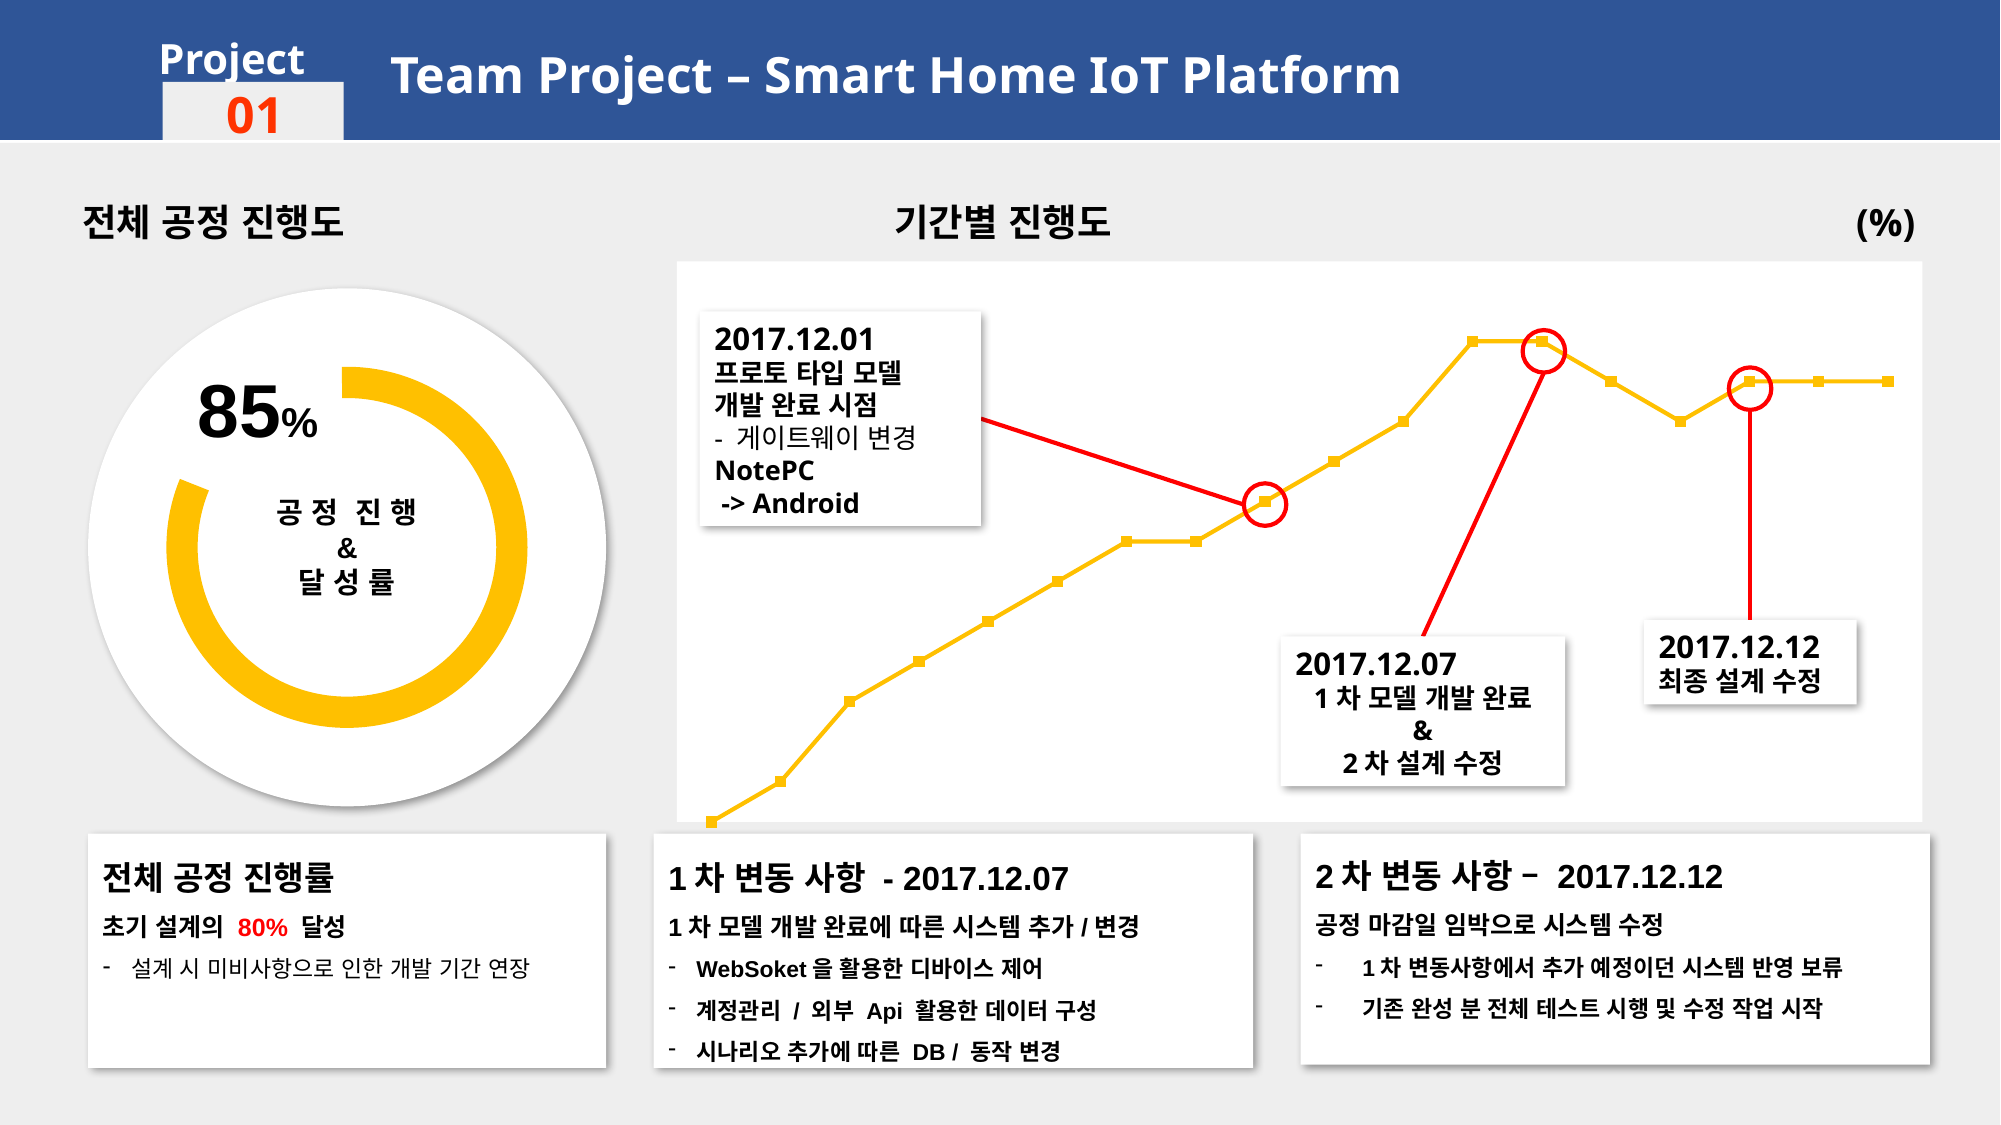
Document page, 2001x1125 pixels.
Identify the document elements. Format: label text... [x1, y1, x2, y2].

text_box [980, 419, 1244, 505]
text_box 1차 변동 사항 - 2017.12.07 1차 모델 개발 완료에 따른 시스템 추가/변경 WebSoket을 활용한 디바이스 제어 계정관리 / 외부 Api 활용한 데이터 구성 시나리오 추가에 따른 DB / 동작 변경 [652, 834, 1254, 1069]
text_box [321, 0, 2000, 141]
text_box 전체 공정 진행도 [67, 191, 606, 252]
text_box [88, 288, 607, 807]
text_box [299, 81, 345, 141]
text_box 2차 변동 사항 – 2017.12.12 공정 마감일 임박으로 시스템 수정 1차 변동사항에서 추가 예정이던 시스템 반영 보류 기존 완성 분 전체 테스트 시행 및 수정 작업 시작 [1300, 834, 1931, 1066]
text_box Team Project – Smart Home IoT Platform [375, 35, 1418, 111]
text_box [161, 81, 211, 141]
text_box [1422, 372, 1544, 637]
text_box 전체 공정 진행률 초기 설계의 80% 달성 설계 시 미비사항으로 인한 개발 기간 연장 [87, 833, 607, 1069]
text_box 기간별 진행도 (%) [673, 191, 1930, 249]
text_box 01 [211, 75, 299, 151]
text_box [0, 0, 161, 141]
chart [650, 249, 1949, 834]
text_box [0, 142, 2000, 1125]
text_box Project [143, 0, 321, 91]
